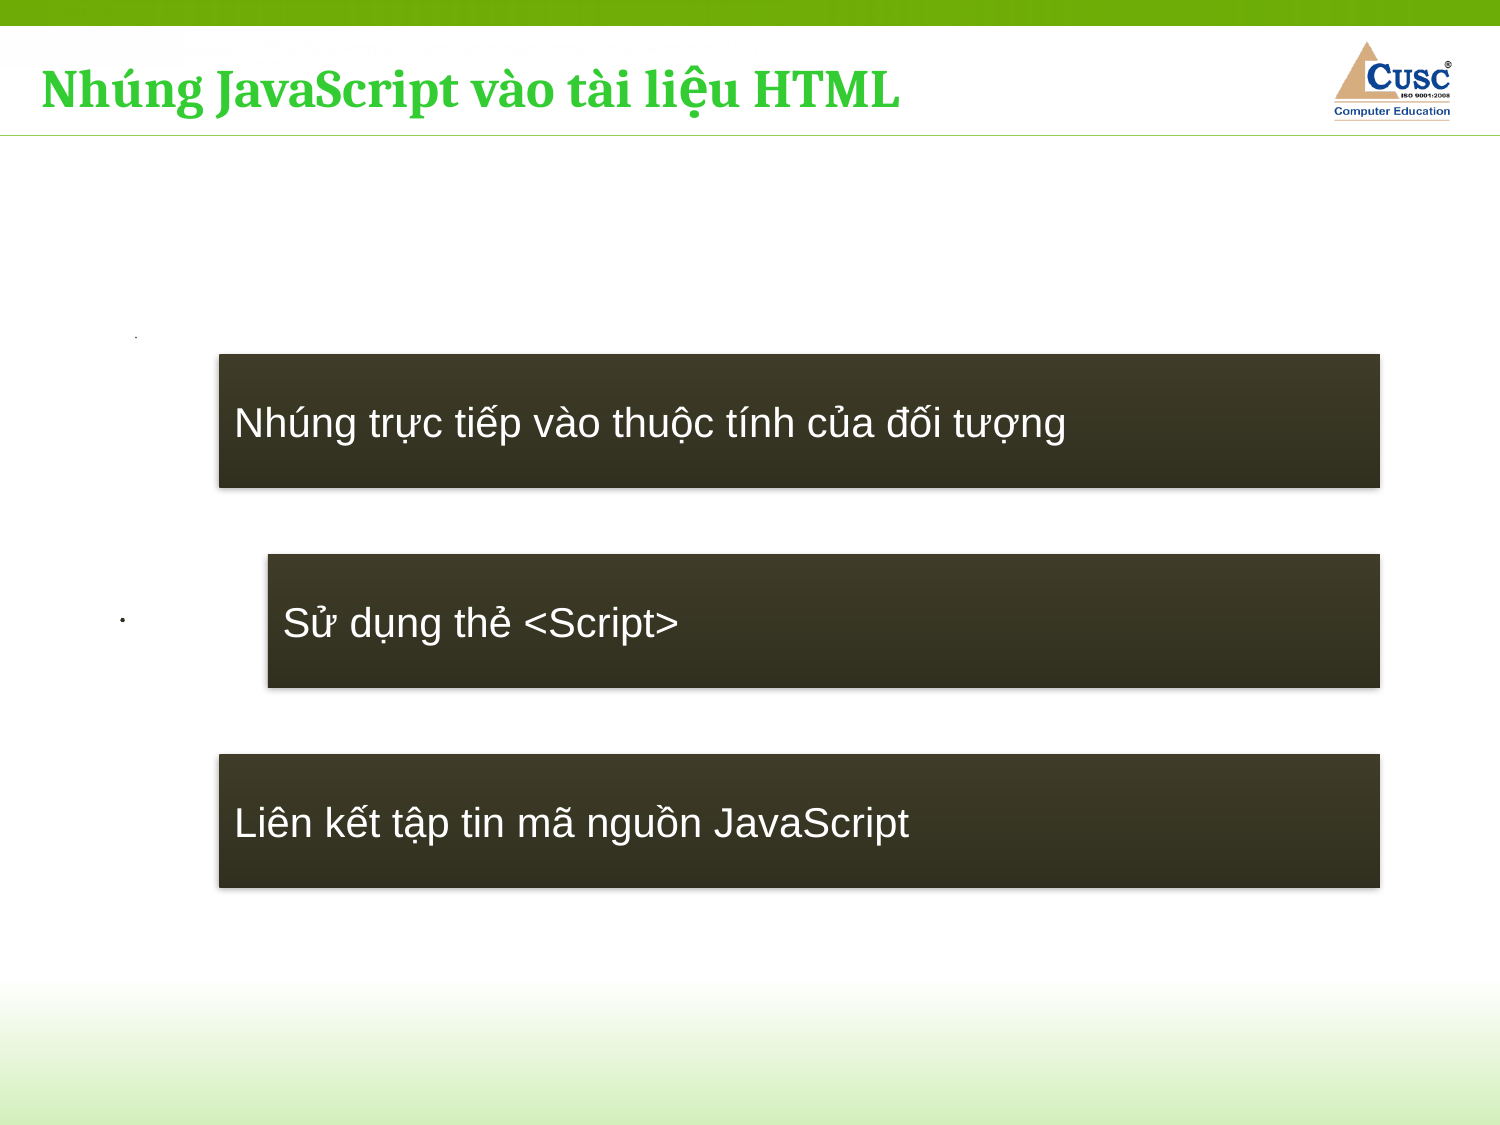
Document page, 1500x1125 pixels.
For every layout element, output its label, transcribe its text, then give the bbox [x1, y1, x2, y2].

picture [0, 136, 1500, 979]
picture [0, 0, 1500, 135]
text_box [117, 228, 1381, 897]
list Nhúng JavaScript vào tài liệu HTML [41, 37, 1447, 135]
